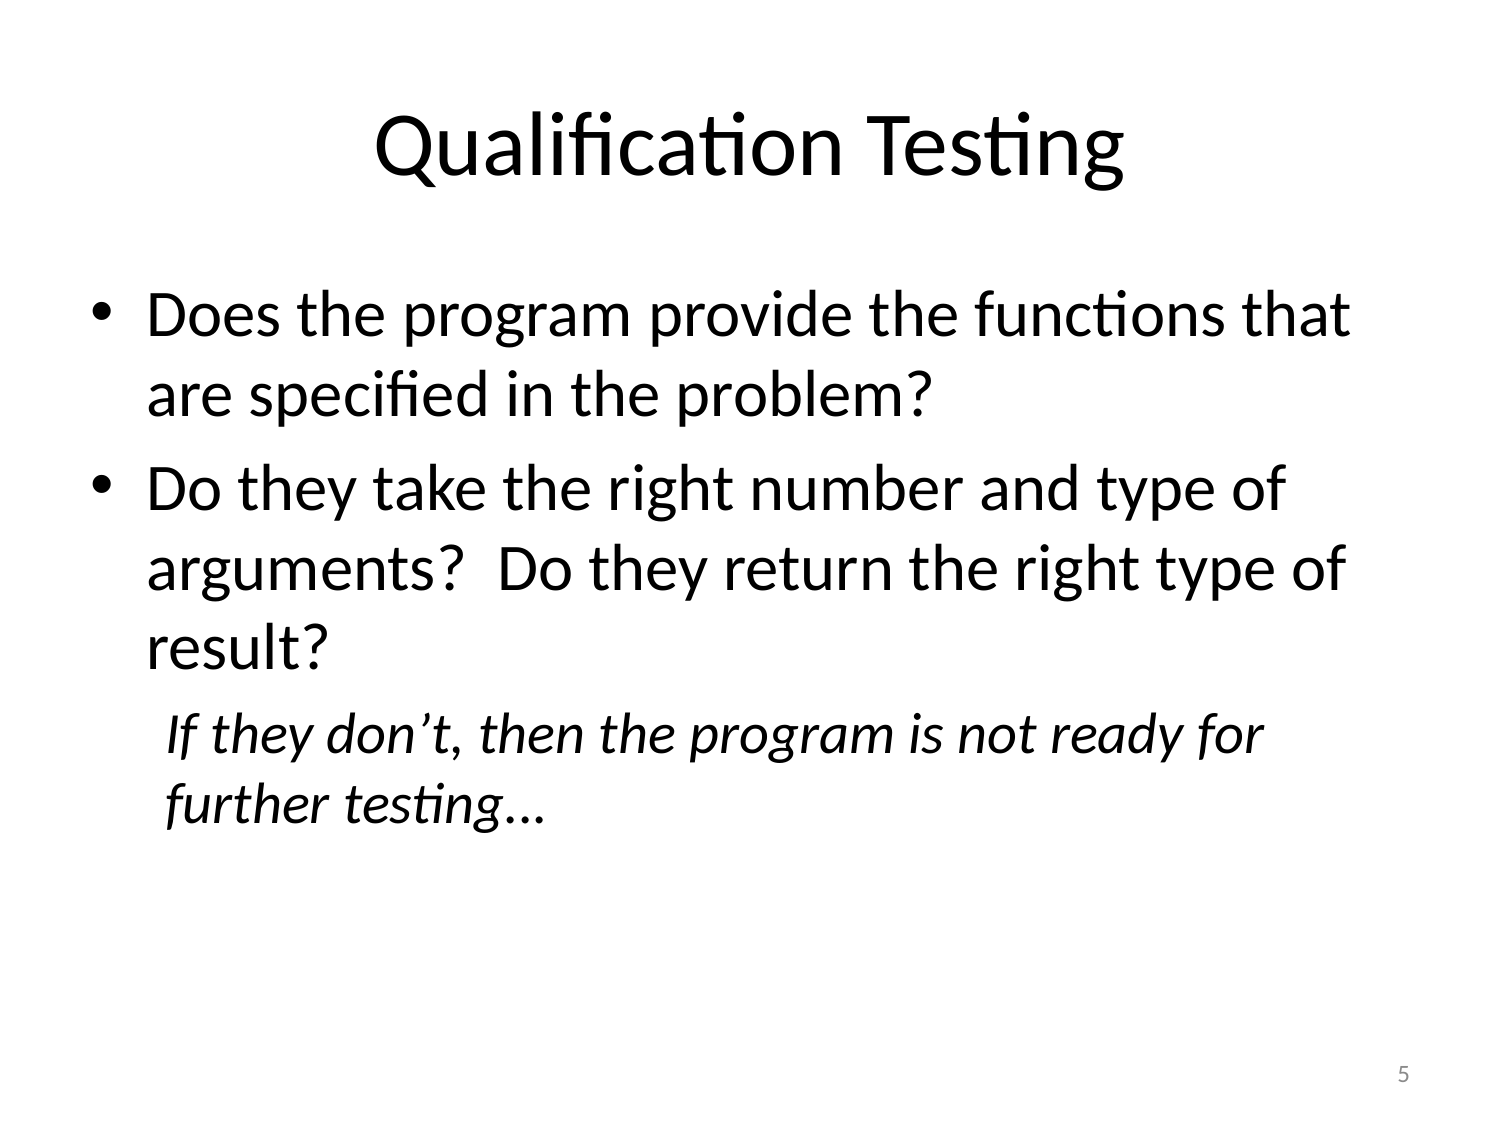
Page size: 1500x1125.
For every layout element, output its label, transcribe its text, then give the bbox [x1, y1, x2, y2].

slide_number 5 [1074, 1042, 1425, 1103]
list Does the program provide the functions that are specified in the problem? Do they take the right number and type of arguments? Do they return the right type of result? If they don’t, then the program is not ready for further testing... [75, 262, 1425, 1005]
title Qualification Testing [75, 45, 1425, 233]
